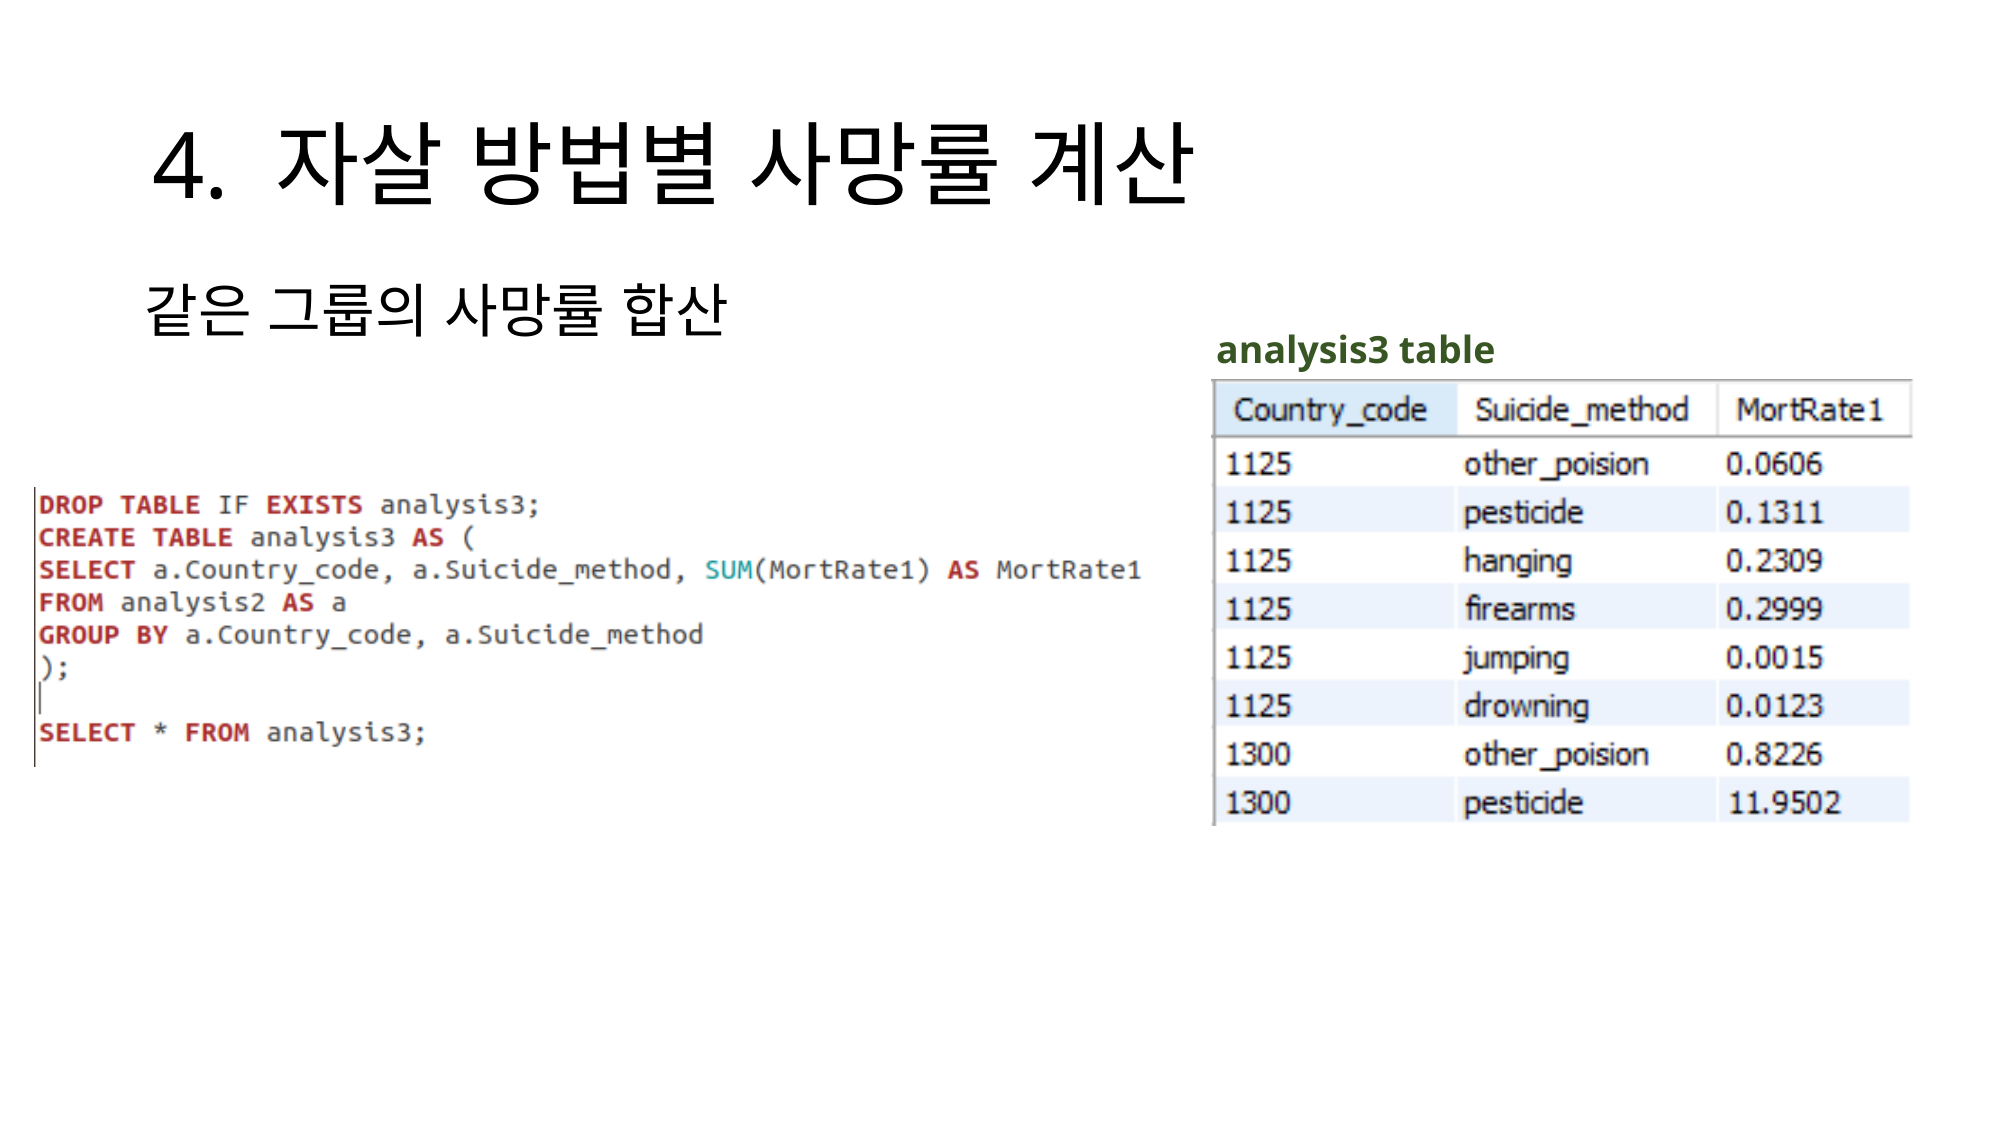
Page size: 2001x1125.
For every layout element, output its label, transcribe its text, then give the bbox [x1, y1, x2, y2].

title 4. 자살 방법별 사망률 계산 [137, 59, 1863, 278]
text_box analysis3 table [1201, 318, 1835, 379]
picture [1211, 379, 1936, 826]
list 같은 그룹의 사망률 합산 [34, 274, 1760, 989]
picture [34, 487, 1152, 767]
